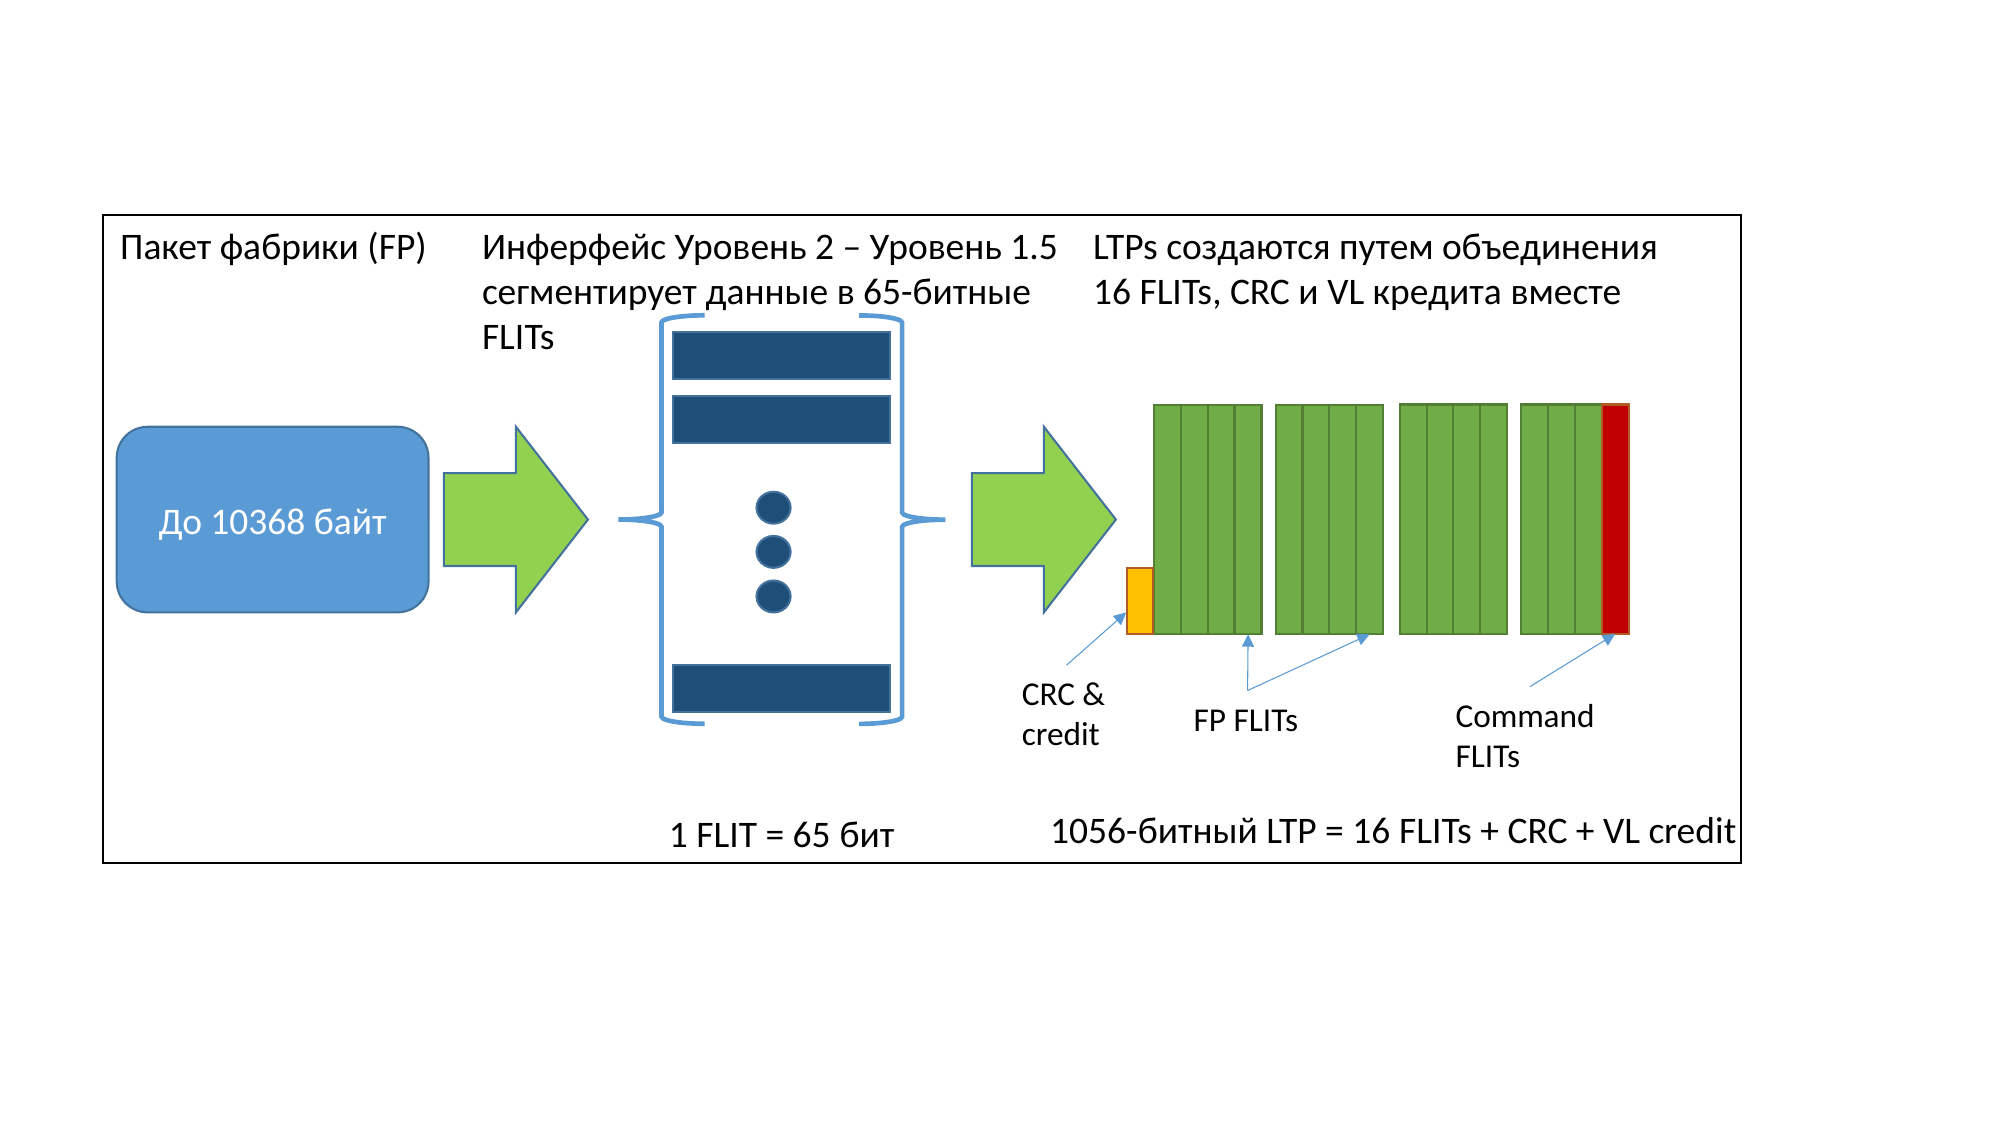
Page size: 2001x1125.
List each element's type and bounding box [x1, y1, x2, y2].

text_box [103, 214, 1756, 864]
